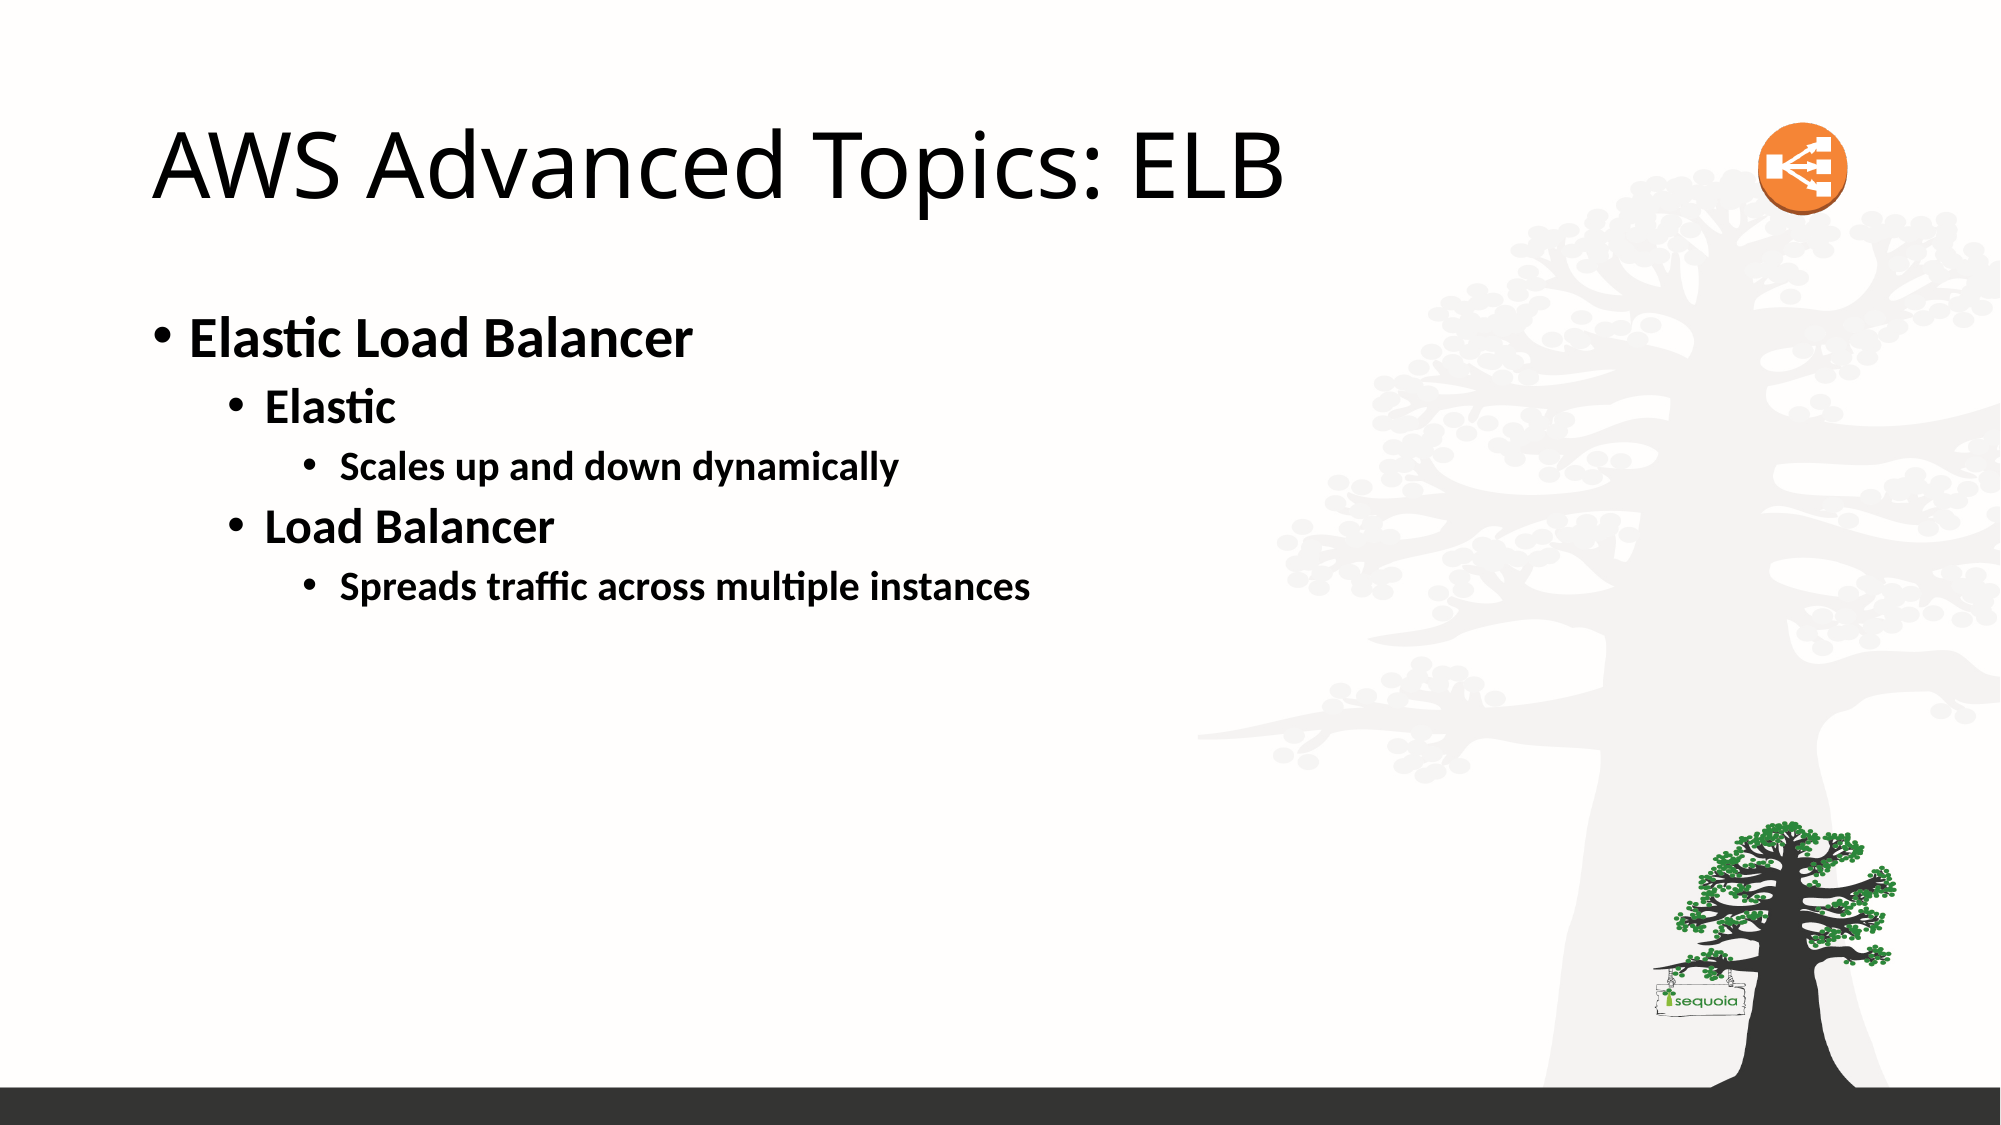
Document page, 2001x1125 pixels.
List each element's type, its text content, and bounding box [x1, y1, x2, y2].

picture [0, 0, 2001, 1125]
list Elastic Load Balancer Elastic Scales up and down dynamically Load Balancer Spreads traffic across multiple instances [137, 299, 1863, 1014]
title AWS Advanced Topics: ELB [137, 59, 1863, 278]
